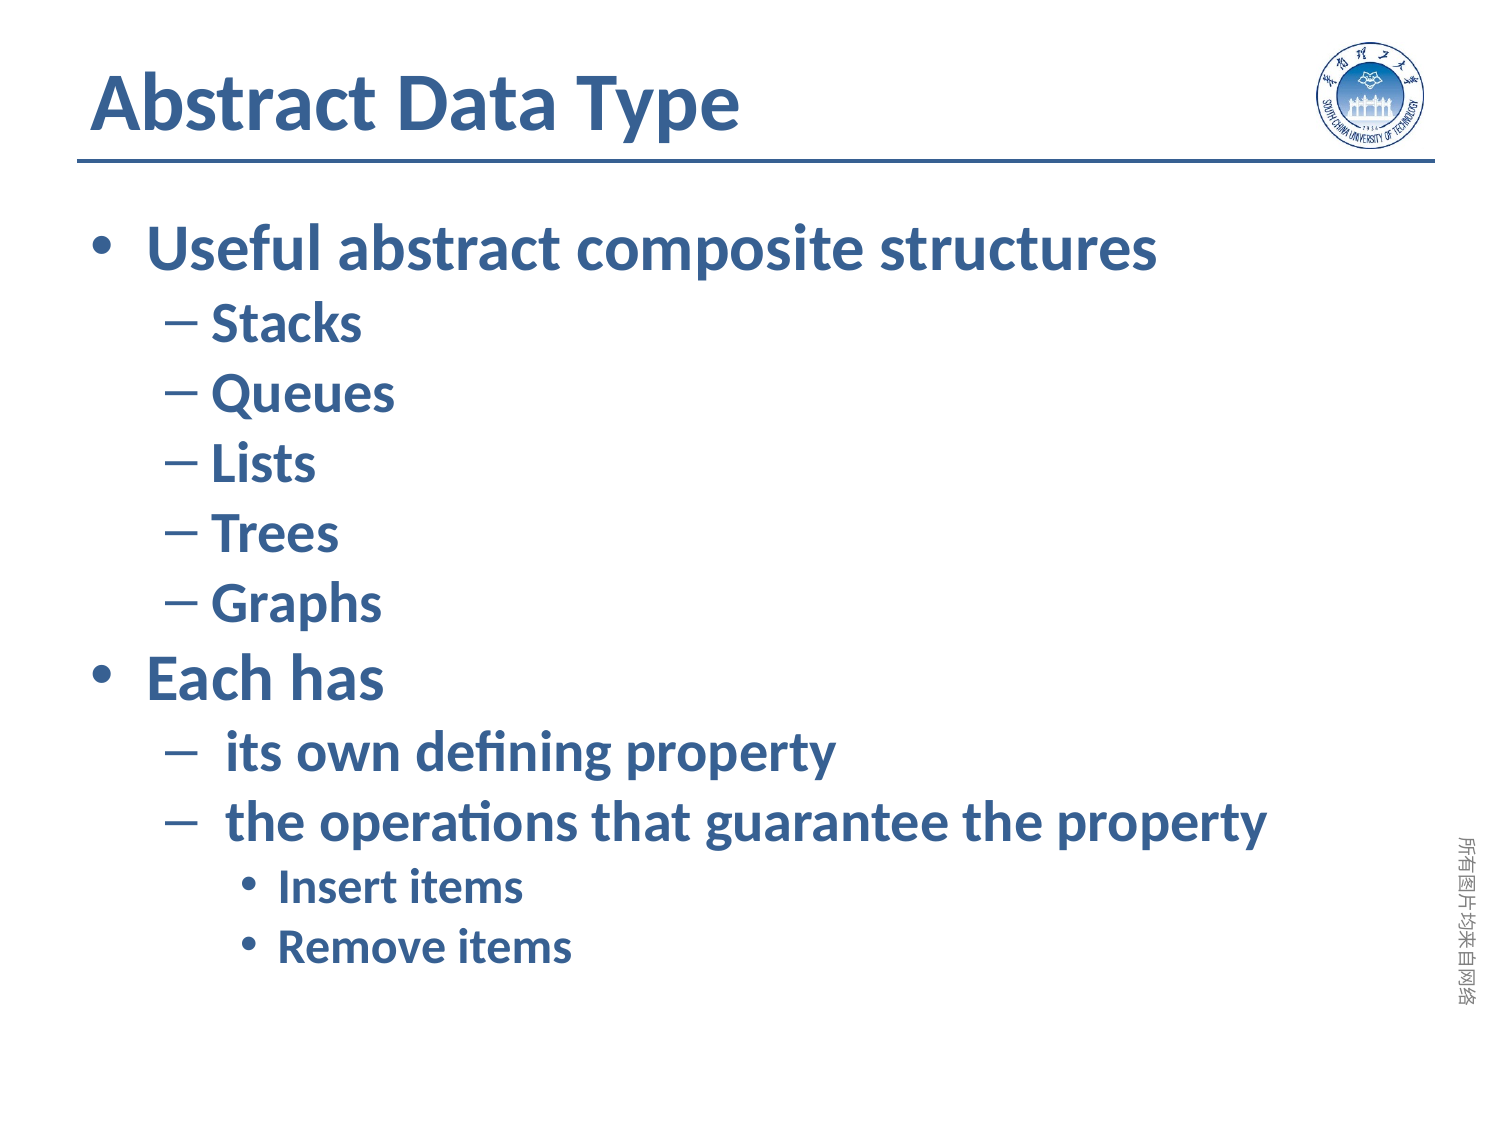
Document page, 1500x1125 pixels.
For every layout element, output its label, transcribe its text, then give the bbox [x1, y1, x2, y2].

title Abstract Data Type [74, 44, 1426, 150]
list Useful abstract composite structures Stacks Queues Lists Trees Graphs Each has its own defining property the operations that guarantee the property Insert items Remove items [74, 196, 1426, 1048]
